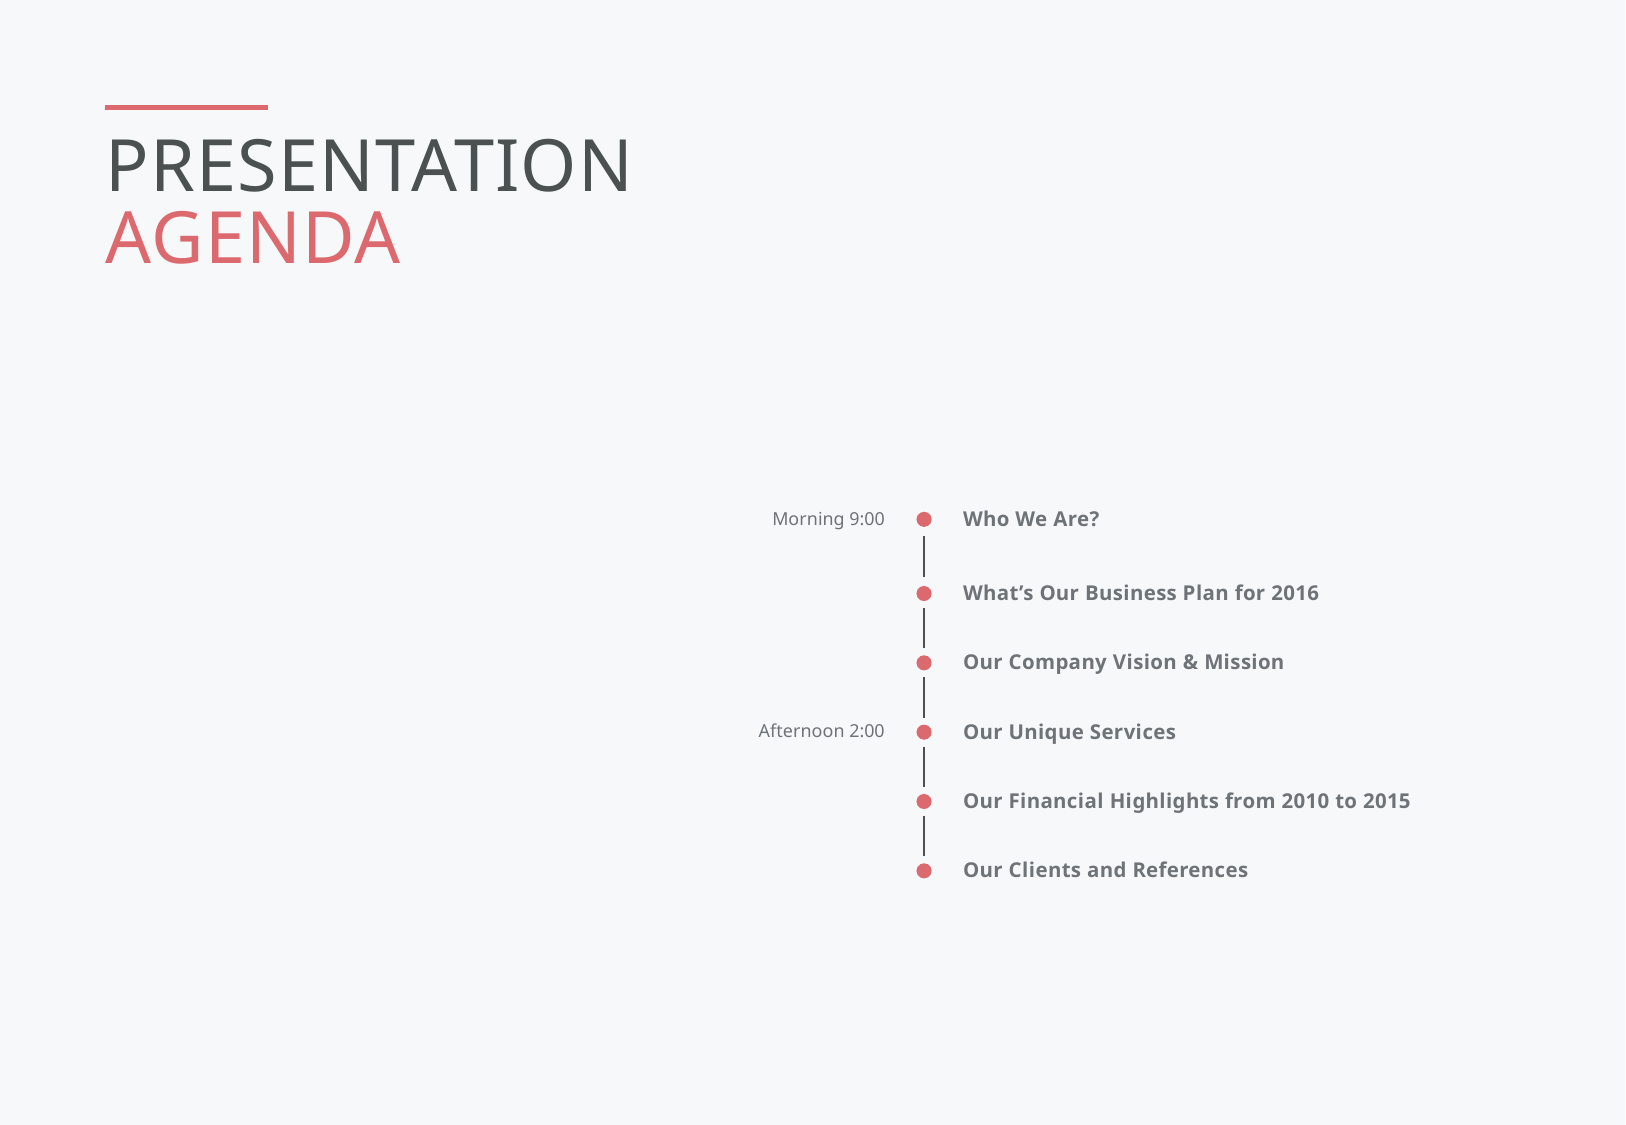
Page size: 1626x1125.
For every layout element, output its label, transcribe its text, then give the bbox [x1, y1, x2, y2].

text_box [716, 506, 1519, 883]
text_box PRESENTATION AGENDA [105, 133, 1520, 279]
